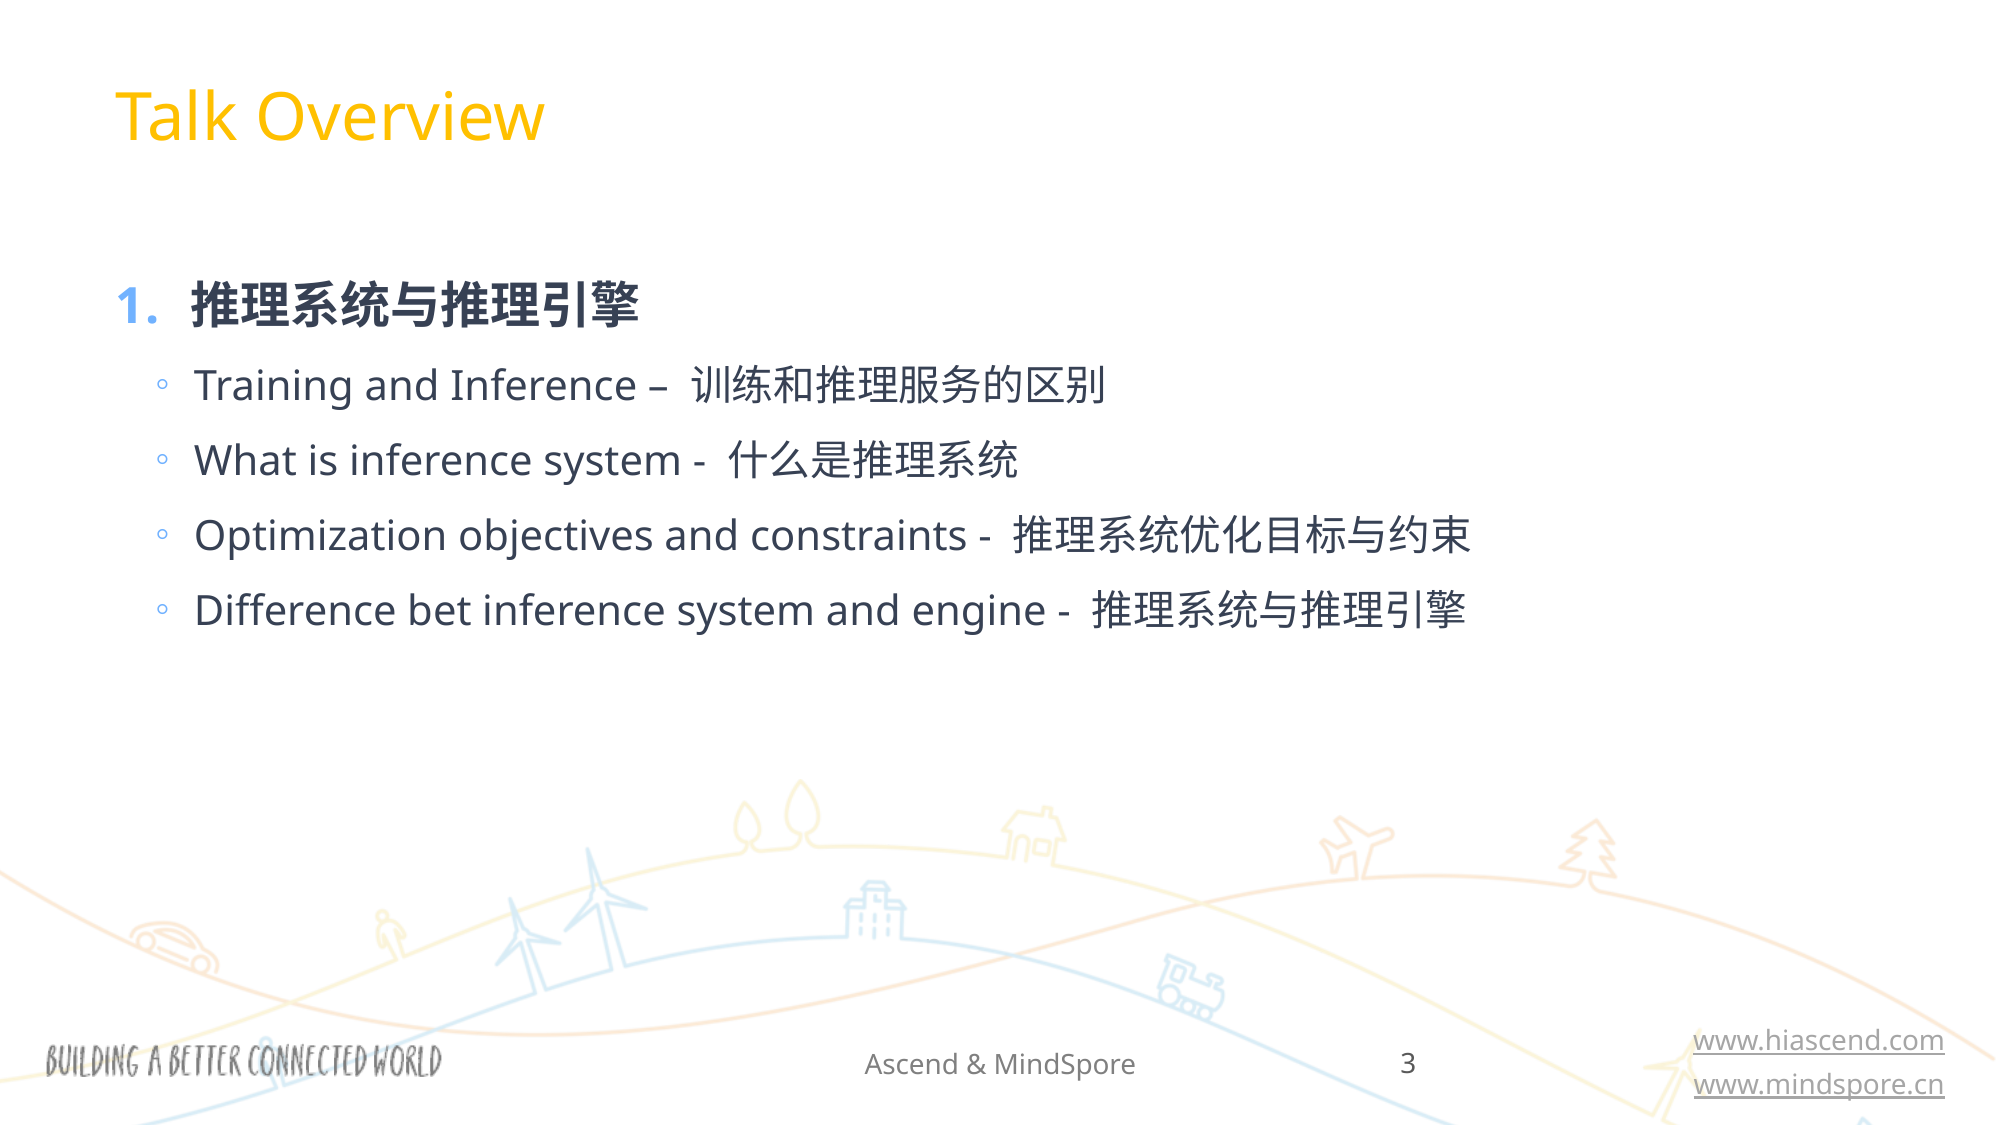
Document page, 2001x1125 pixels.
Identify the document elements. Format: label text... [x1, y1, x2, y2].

text_box Talk Overview [101, 66, 1900, 163]
picture [23, 1023, 468, 1105]
text_box 推理系统与推理引擎 Training and Inference – 训练和推理服务的区别 What is inference system - 什么是推理系统 Optimization objectives and constraints - 推理系统优化目标与约束 Difference bet inference system and engine - 推理系统与推理引擎 [101, 172, 1900, 705]
